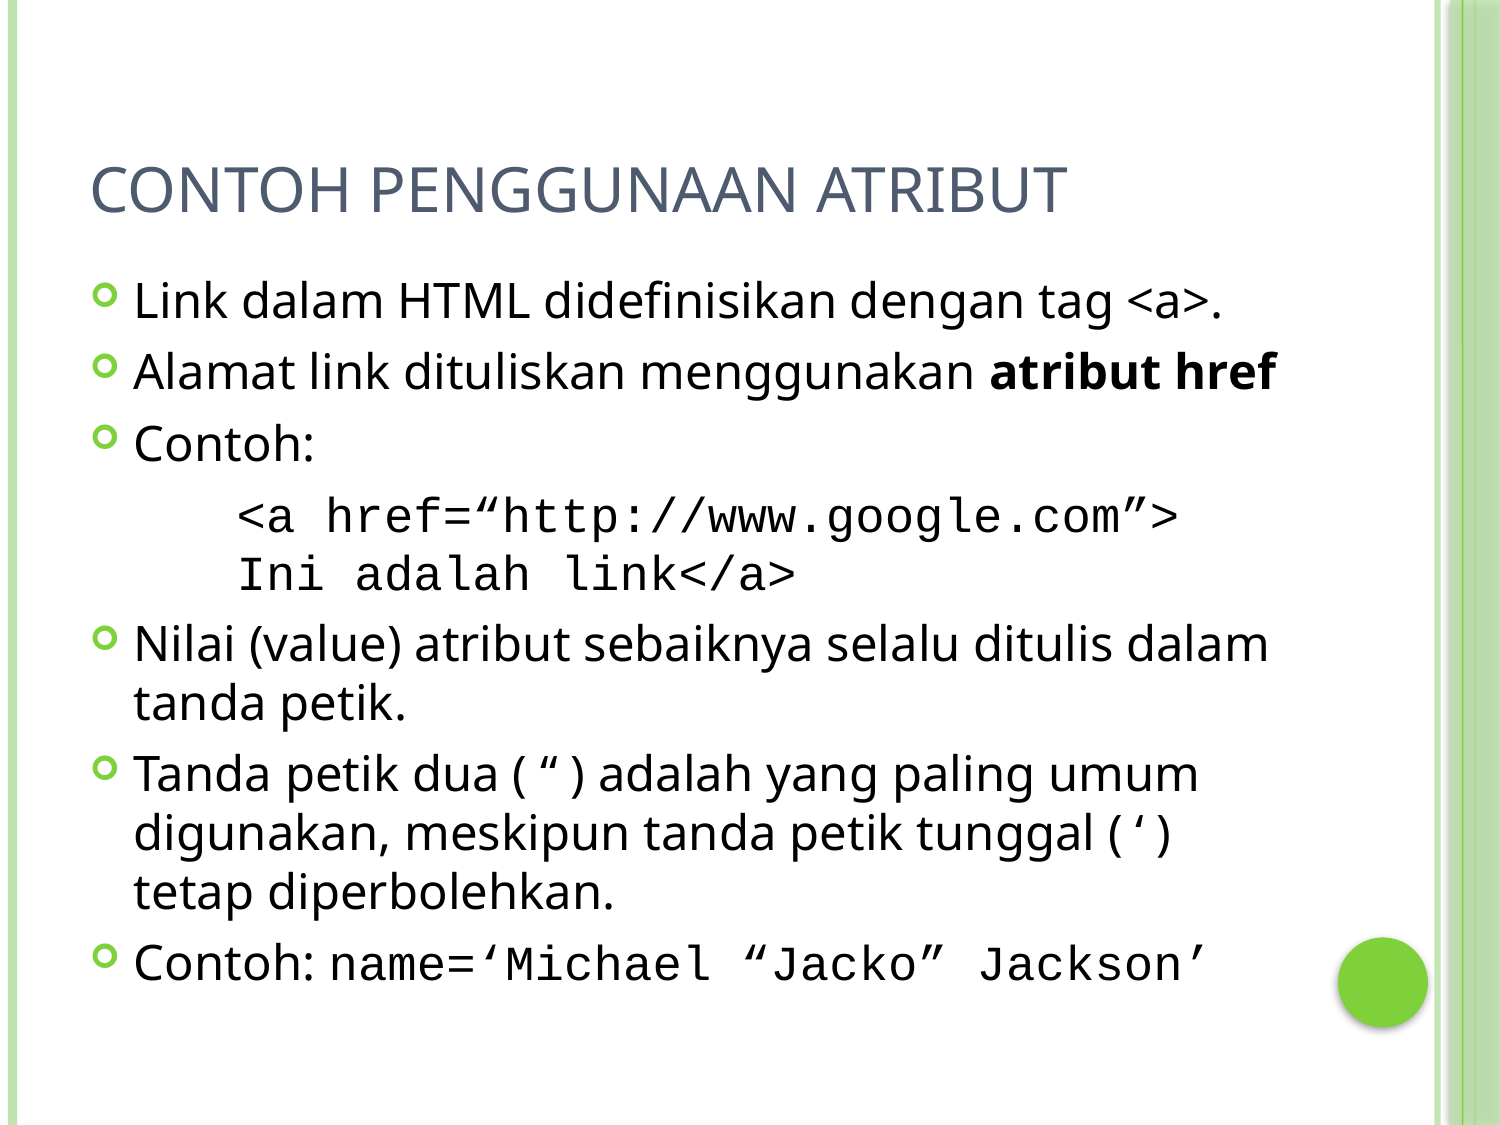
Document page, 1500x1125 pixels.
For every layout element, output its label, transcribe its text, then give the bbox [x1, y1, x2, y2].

title Contoh Penggunaan Atribut [75, 45, 1300, 233]
list Link dalam HTML didefinisikan dengan tag <a>. Alamat link dituliskan menggunakan atribut href Contoh: <a href=“http://www.google.com”> Ini adalah link</a> Nilai (value) atribut sebaiknya selalu ditulis dalam tanda petik. Tanda petik dua ( “ ) adalah yang paling umum digunakan, meskipun tanda petik tunggal ( ‘ ) tetap diperbolehkan. Contoh: name=‘Michael “Jacko” Jackson’ [75, 262, 1300, 1062]
